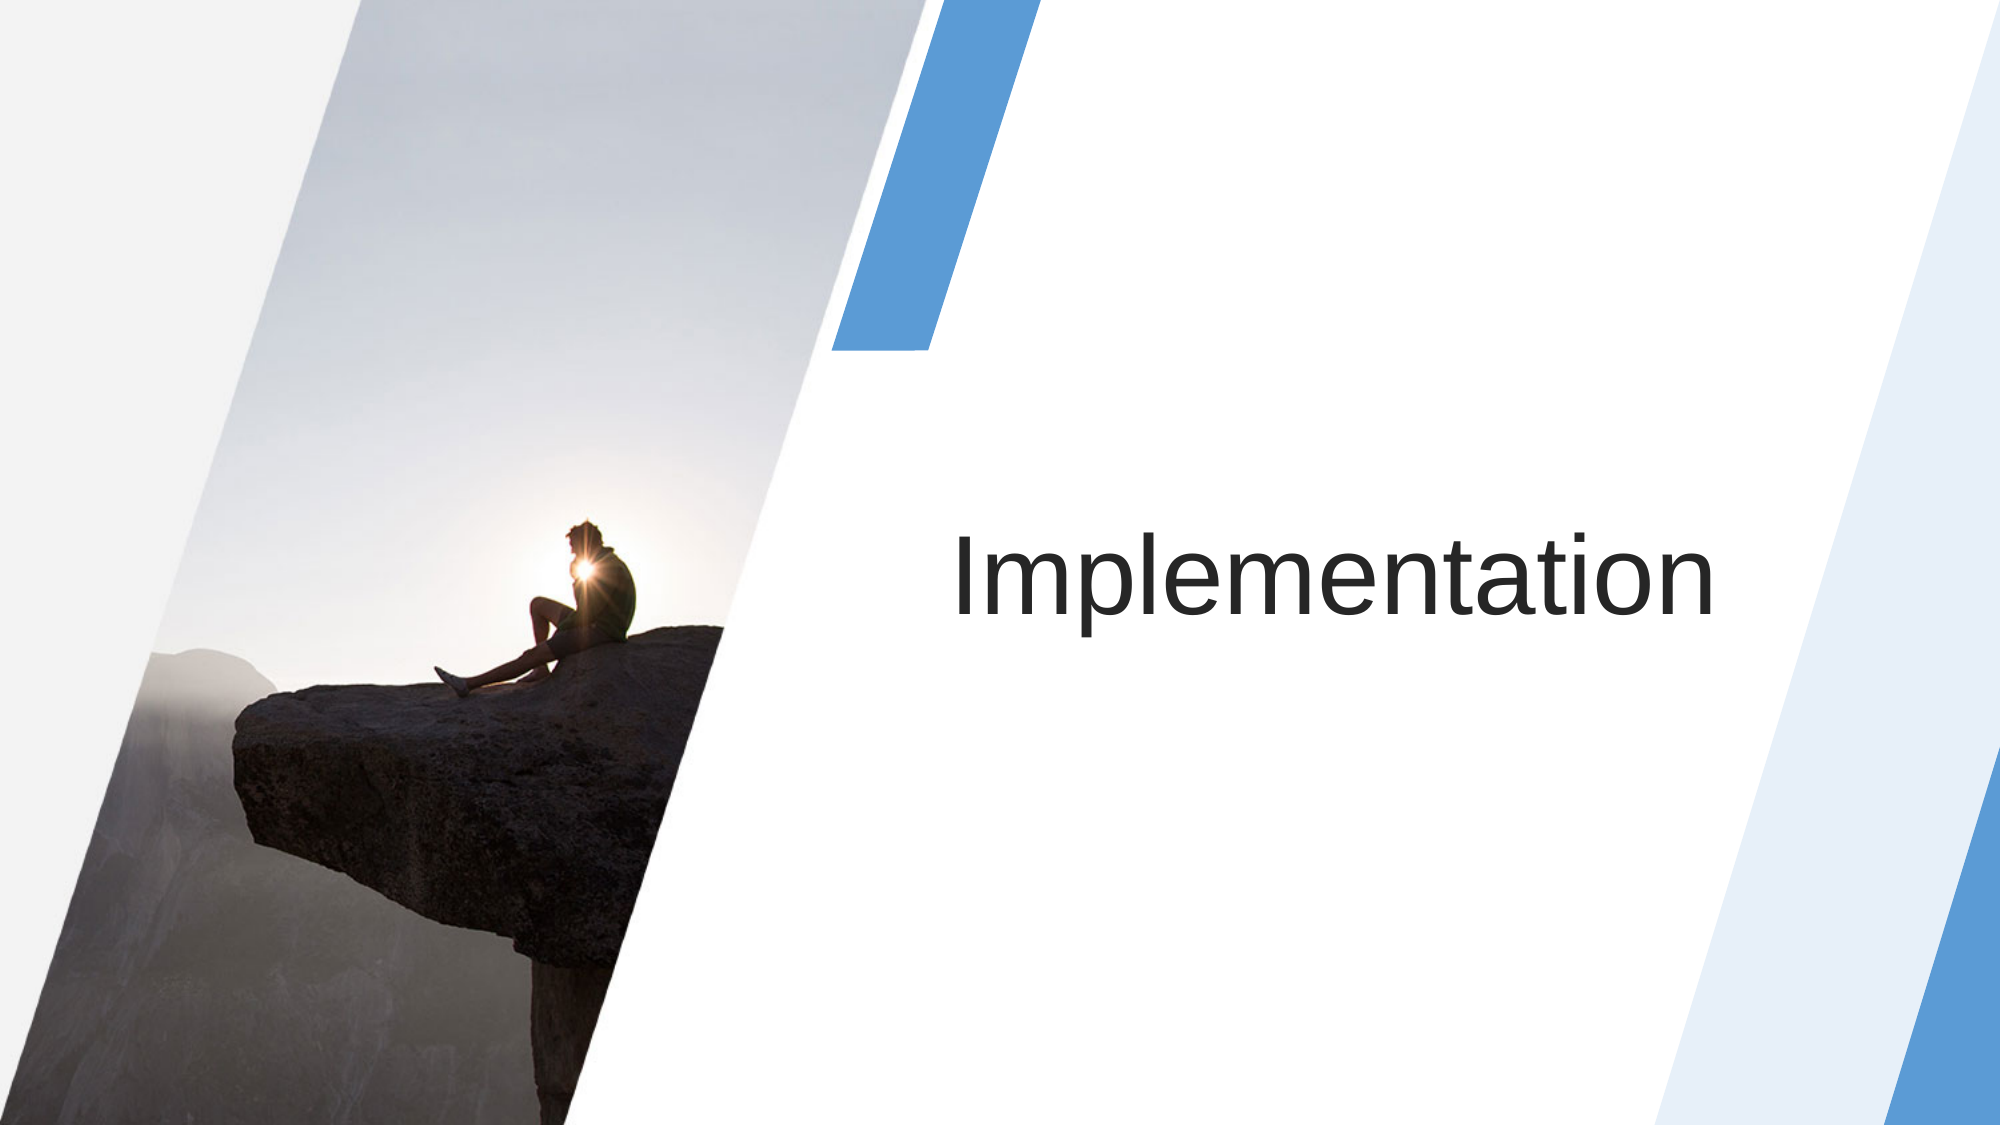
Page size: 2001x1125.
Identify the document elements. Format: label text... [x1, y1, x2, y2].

picture [0, 0, 2001, 1125]
list Implementation [934, 520, 2000, 636]
